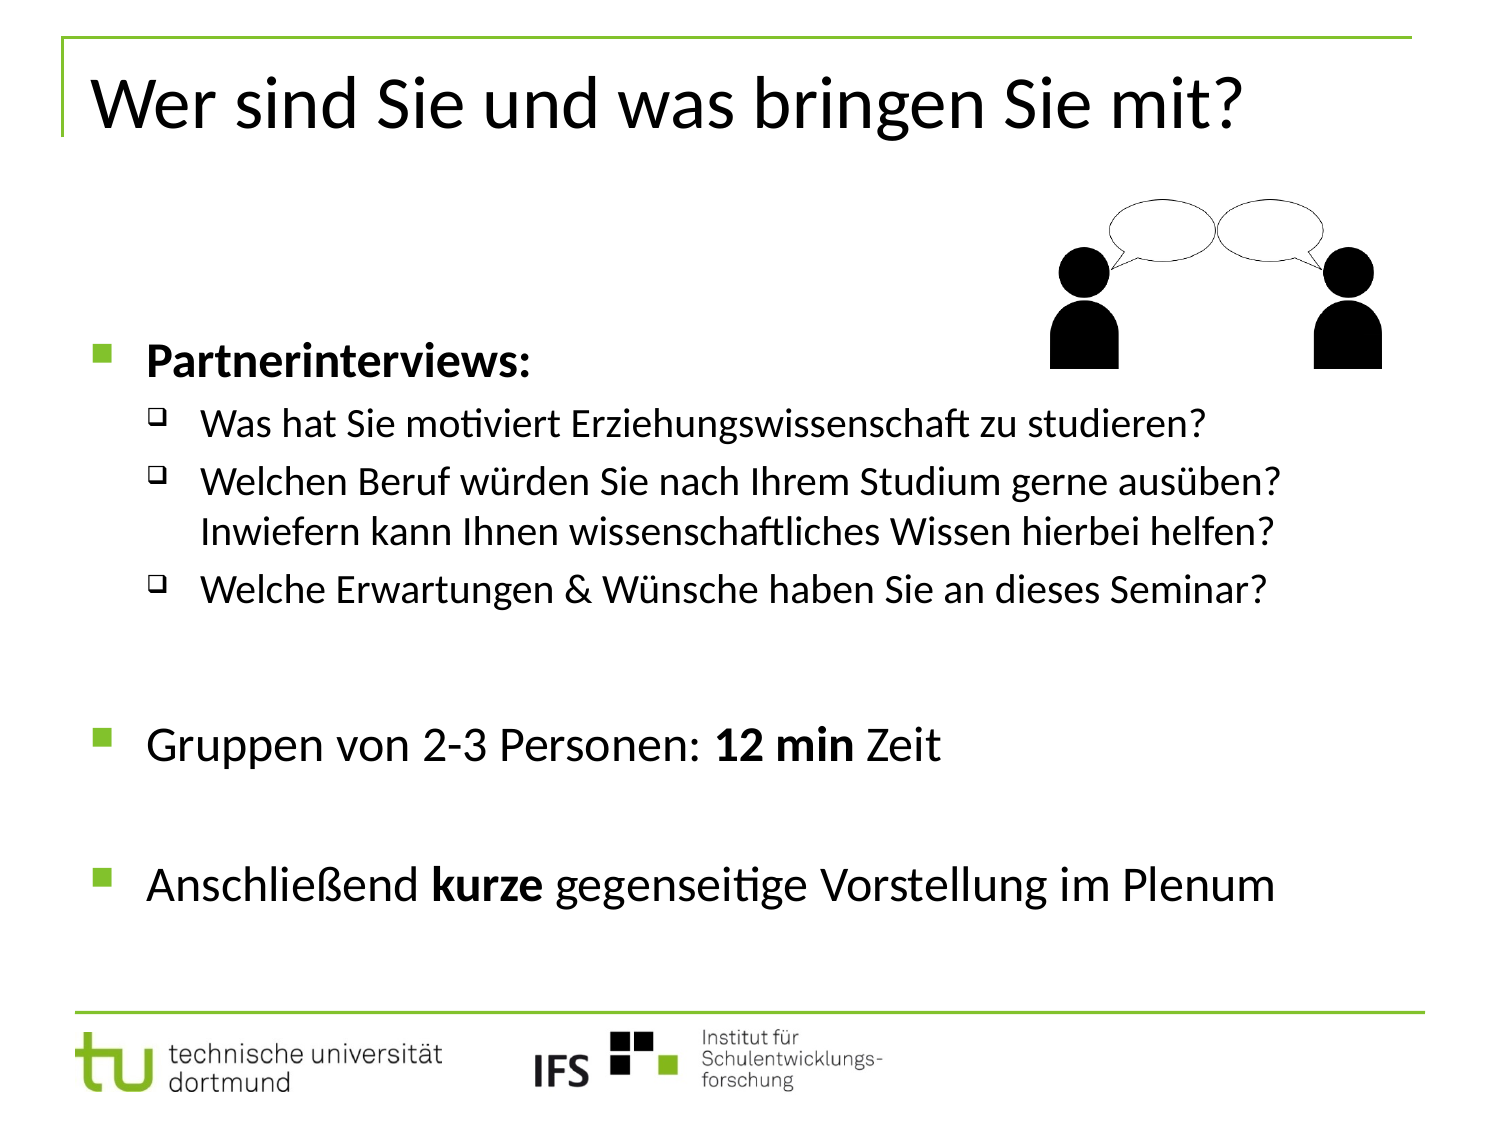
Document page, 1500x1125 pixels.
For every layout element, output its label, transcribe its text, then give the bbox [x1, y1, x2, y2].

picture [525, 1023, 888, 1100]
list Partnerinterviews: Was hat Sie motiviert Erziehungswissenschaft zu studieren? Welchen Beruf würden Sie nach Ihrem Studium gerne ausüben? Inwiefern kann Ihnen wissenschaftliches Wissen hierbei helfen? Welche Erwartungen & Wünsche haben Sie an dieses Seminar? Gruppen von 2-3 Personen: 12 min Zeit Anschließend kurze gegenseitige Vorstellung im Plenum [75, 249, 1425, 993]
title Wer sind Sie und was bringen Sie mit? [75, 45, 1425, 233]
picture [1049, 198, 1383, 369]
picture [75, 1032, 442, 1092]
